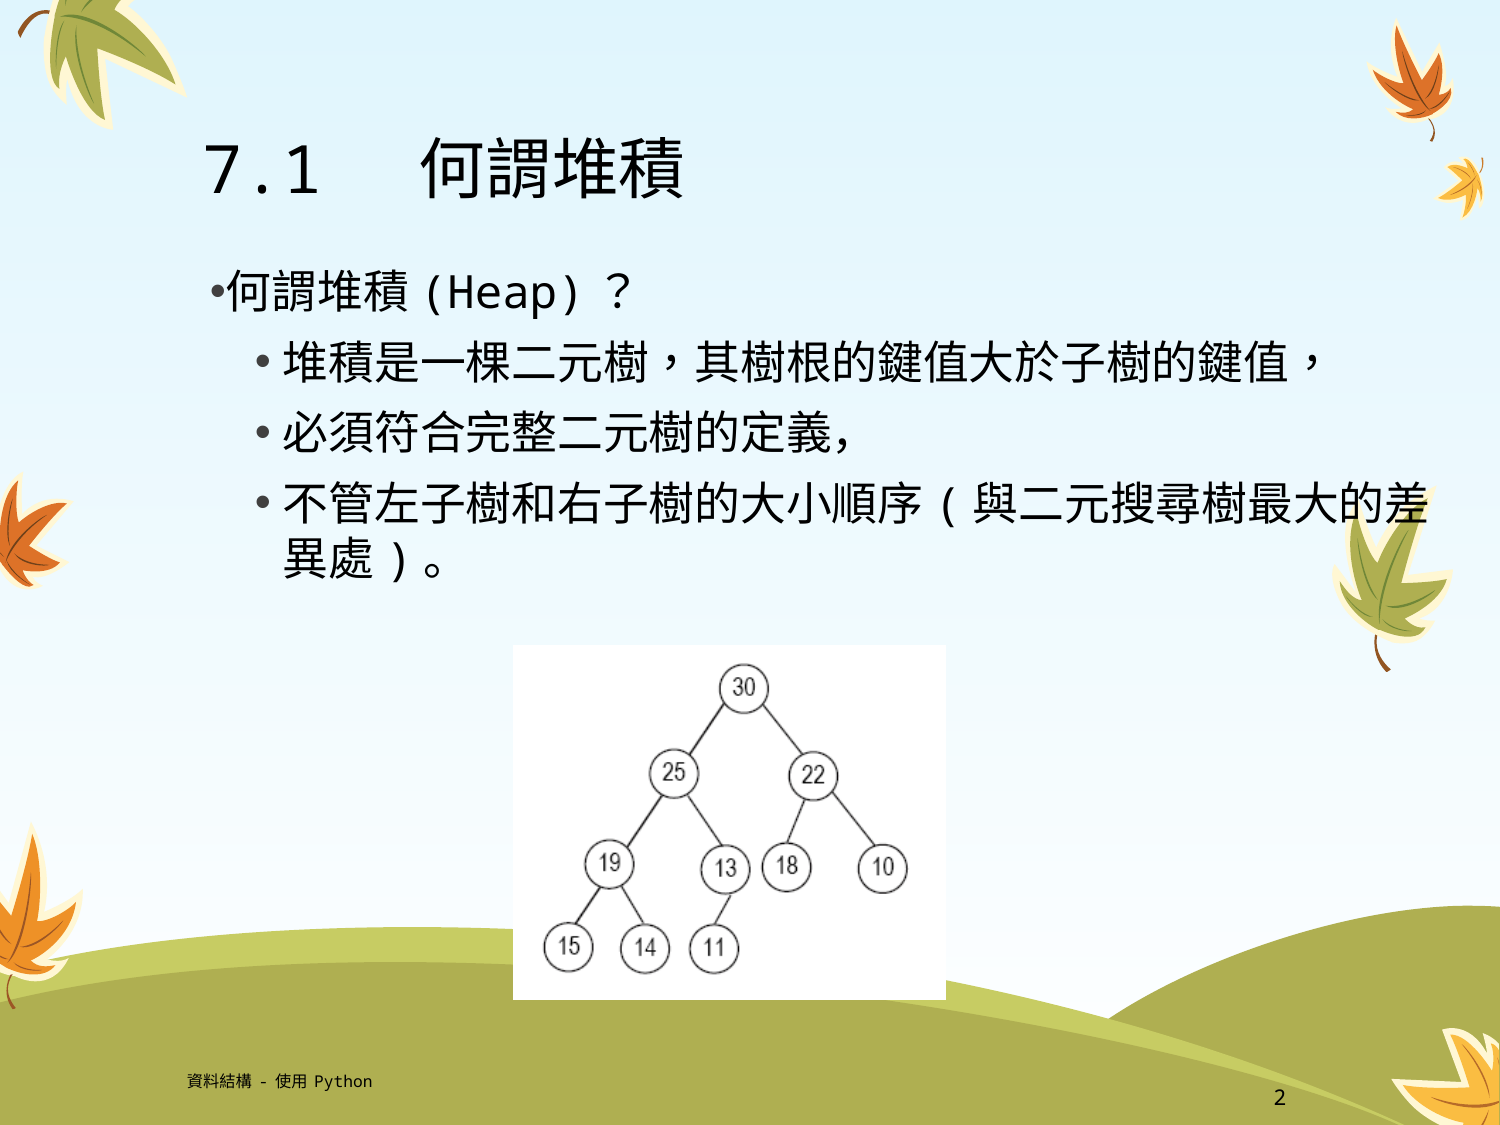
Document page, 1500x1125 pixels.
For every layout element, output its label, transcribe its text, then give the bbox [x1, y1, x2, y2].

footer 資料結構-使用Python [171, 1065, 1031, 1105]
title 7.1 何謂堆積 [187, 12, 1312, 216]
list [513, 645, 946, 1000]
list 何謂堆積(Heap)？ 堆積是一棵二元樹，其樹根的鍵值大於子樹的鍵值， 必須符合完整二元樹的定義， 不管左子樹和右子樹的大小順序(與二元搜尋樹最大的差異處)。 [194, 255, 1470, 993]
slide_number 2 [1222, 1082, 1302, 1122]
